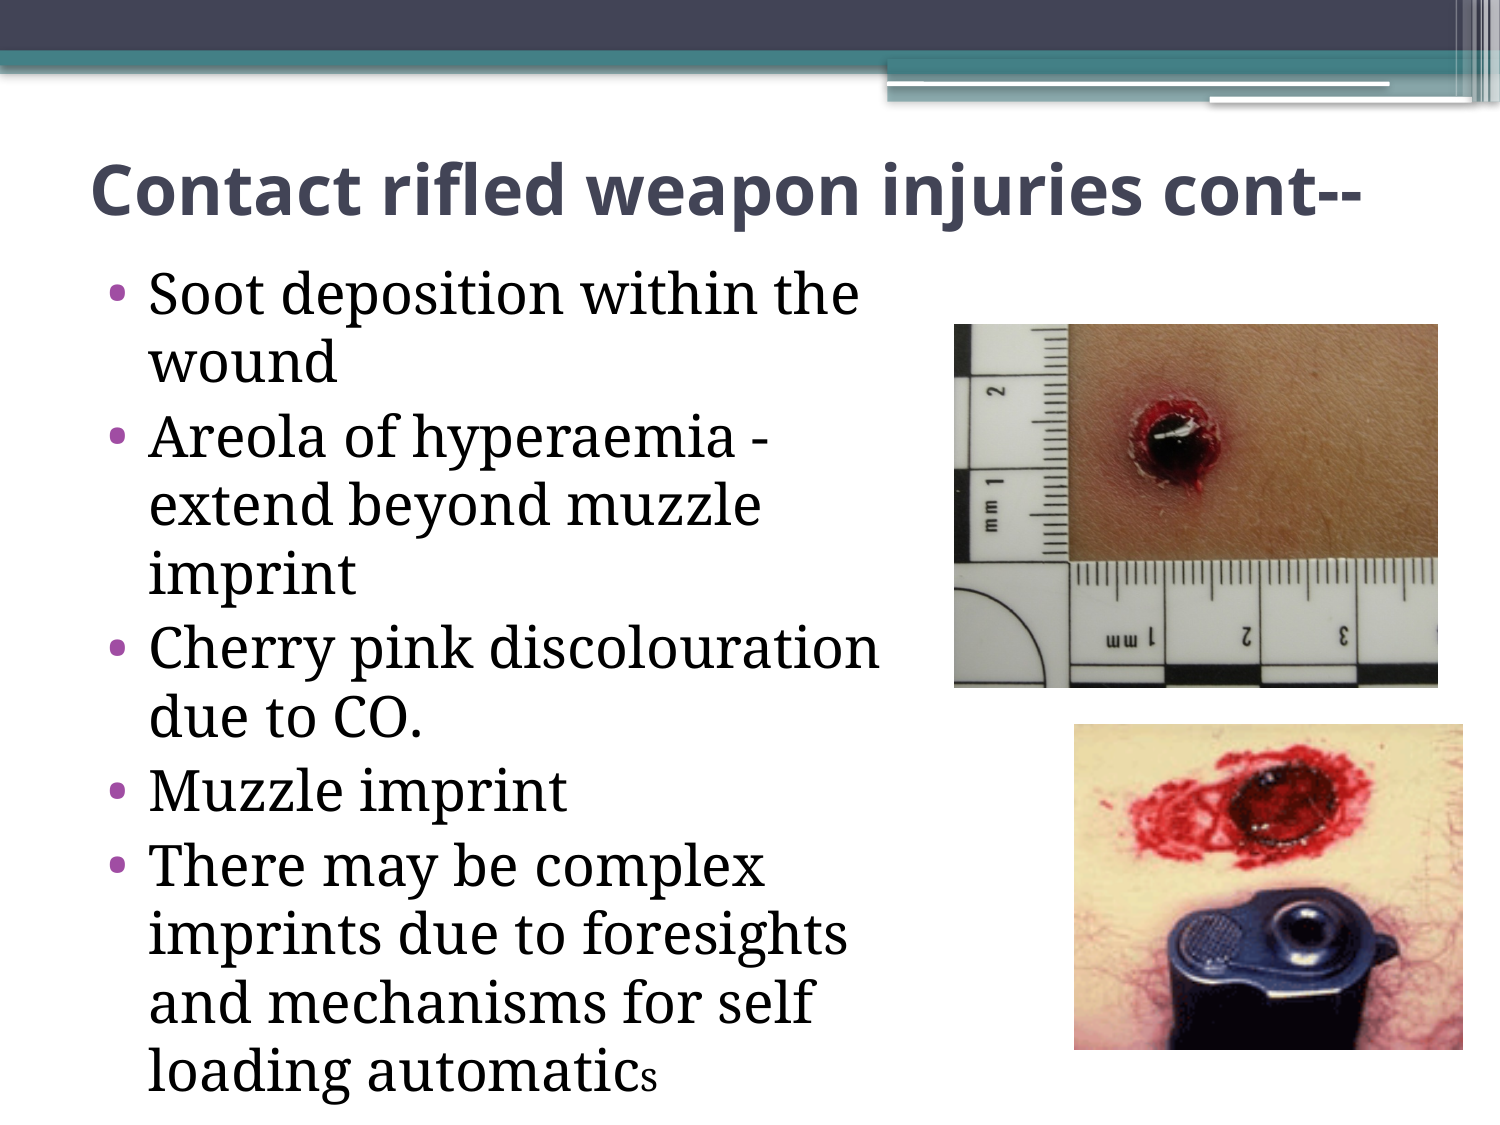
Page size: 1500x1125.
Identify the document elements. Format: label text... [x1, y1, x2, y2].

picture [1074, 724, 1463, 1051]
title Contact rifled weapon injuries cont-- [75, 99, 1425, 275]
list Soot deposition within the wound Areola of hyperaemia - extend beyond muzzle imprint Cherry pink discolouration due to CO. Muzzle imprint There may be complex imprints due to foresights and mechanisms for self loading automatics [75, 249, 900, 1112]
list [953, 324, 1438, 688]
